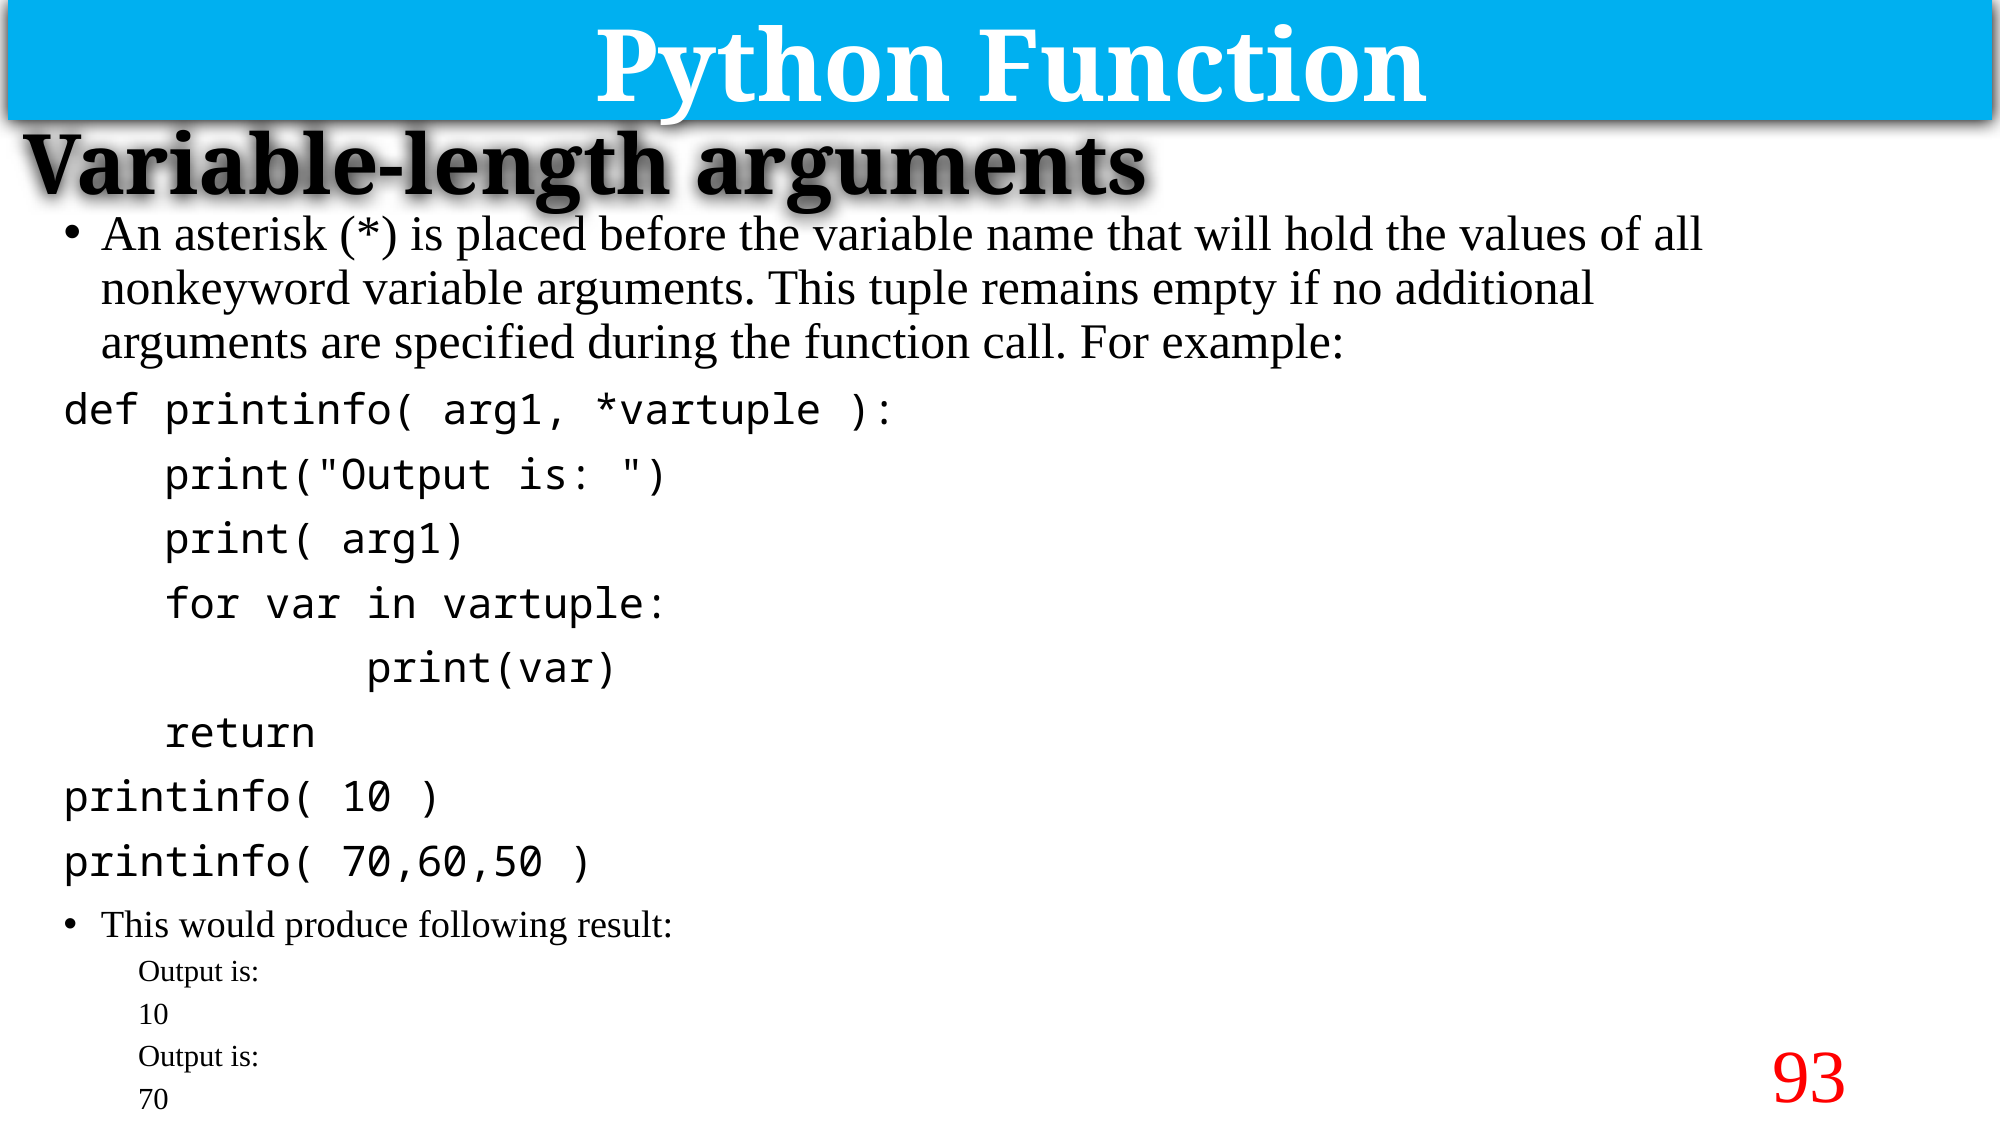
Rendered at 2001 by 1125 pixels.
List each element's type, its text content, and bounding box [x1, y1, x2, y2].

slide_number 93 [1412, 1042, 1863, 1103]
text_box [249, 174, 1713, 200]
list An asterisk (*) is placed before the variable name that will hold the values of all nonkeyword variable arguments. This tuple remains empty if no additional arguments are specified during the function call. For example: def printinfo( arg1, *vartuple ): print("Output is: ") print( arg1) for var in vartuple: print(var) return printinfo( 10 ) printinfo( 70,60,50 ) This would produce following result: Output is: 10 Output is: 70 60 50 [48, 200, 1821, 1125]
text_box Python Function Variable-length arguments [8, 0, 1992, 120]
